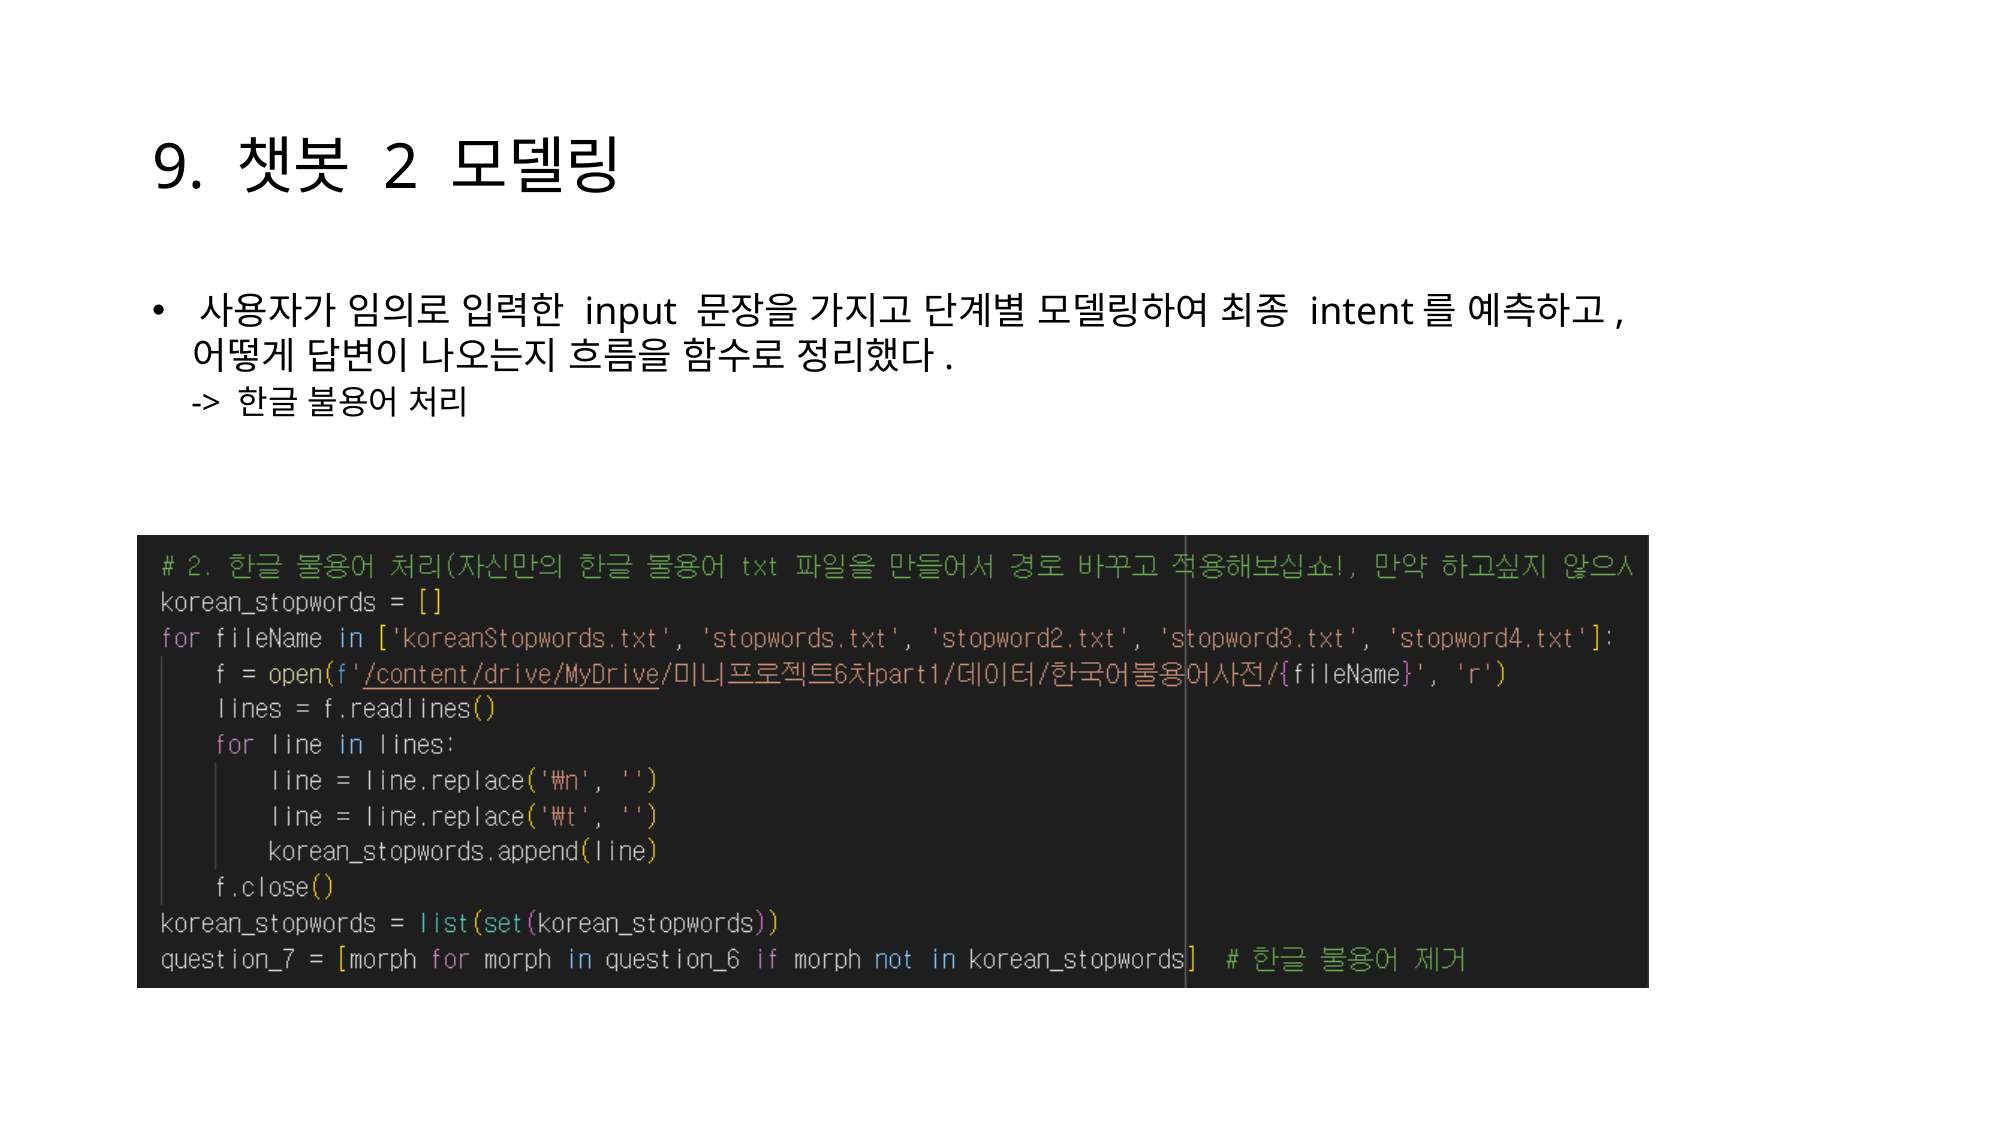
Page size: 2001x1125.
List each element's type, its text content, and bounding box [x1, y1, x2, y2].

title 9. 챗봇 2 모델링 [137, 59, 1863, 278]
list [137, 536, 1649, 988]
text_box 사용자가 임의로 입력한 input 문장을 가지고 단계별 모델링하여 최종 intent를 예측하고, 어떻게 답변이 나오는지 흐름을 함수로 정리했다. -> 한글 불용어 처리 [137, 280, 1863, 430]
